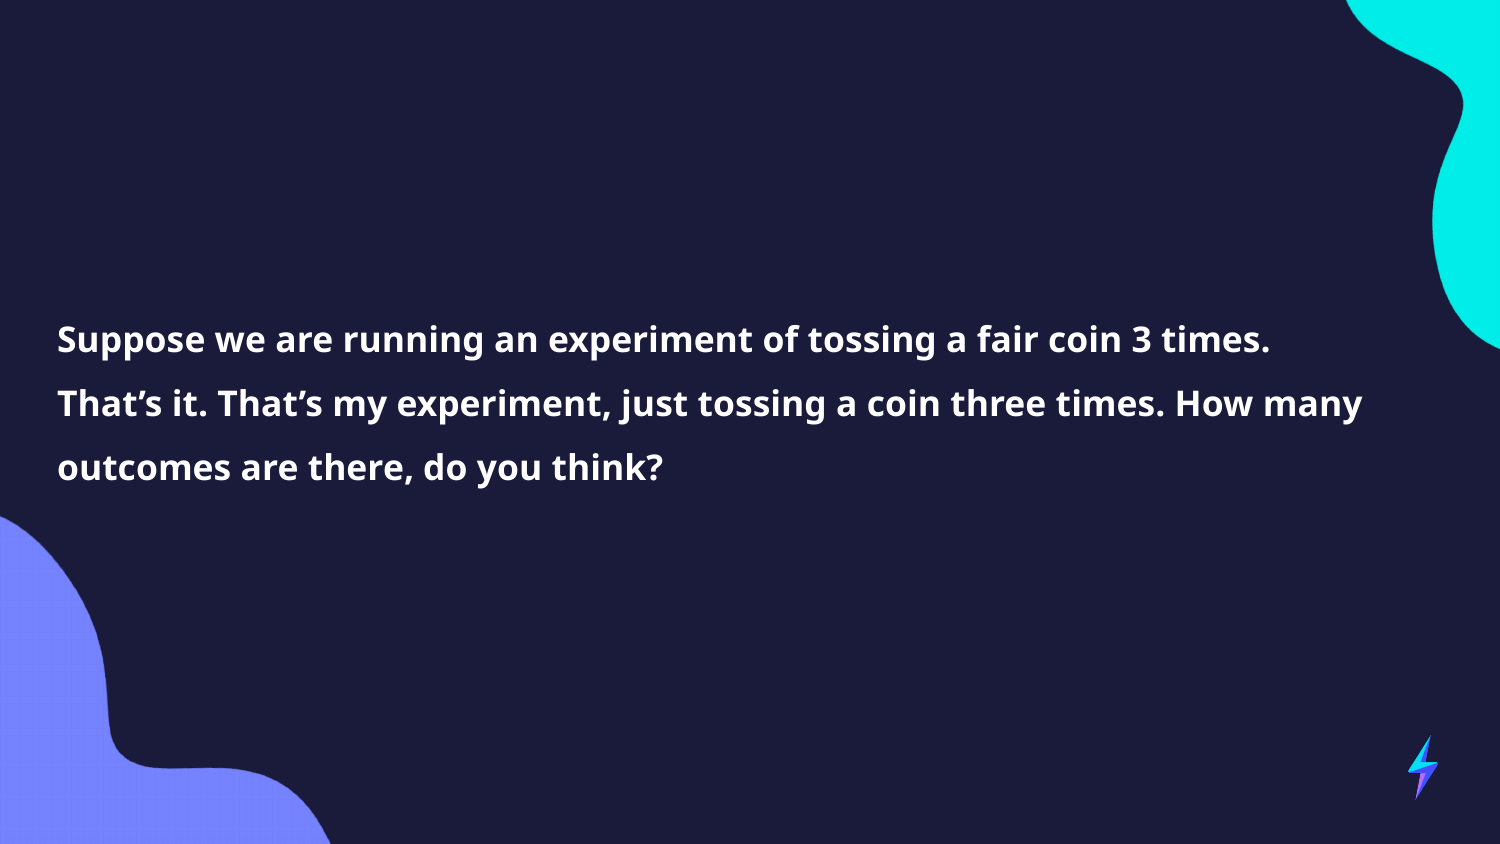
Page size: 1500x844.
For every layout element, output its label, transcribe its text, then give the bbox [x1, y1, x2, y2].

picture [1408, 734, 1439, 801]
picture [0, 434, 433, 844]
text_box Suppose we are running an experiment of tossing a fair coin 3 times. That’s it. That’s my experiment, just tossing a coin three times. How many outcomes are there, do you think? [41, 281, 1393, 503]
picture [1216, 0, 1500, 397]
